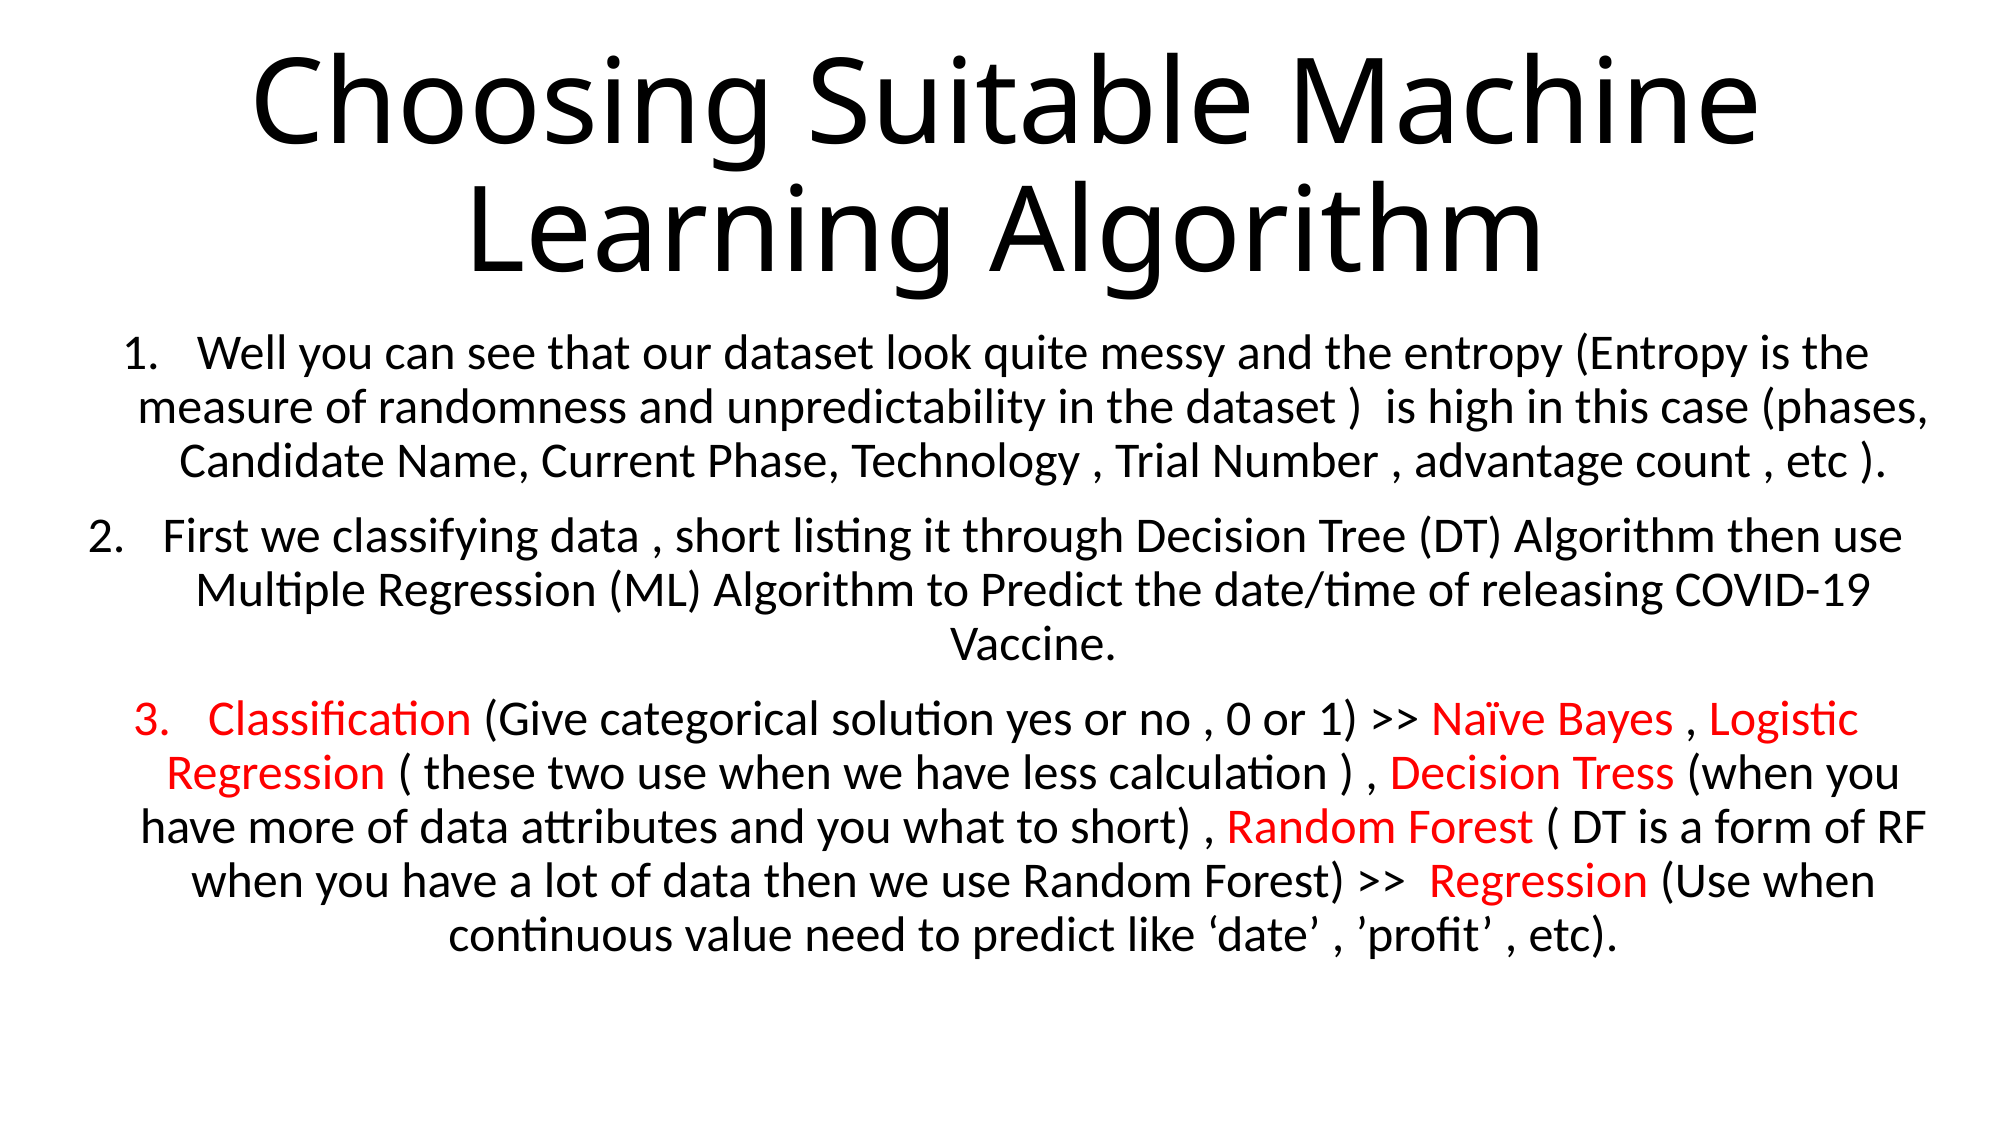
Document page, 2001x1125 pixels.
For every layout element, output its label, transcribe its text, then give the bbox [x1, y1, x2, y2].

title Choosing Suitable Machine Learning Algorithm [40, 33, 1972, 306]
subtitle Well you can see that our dataset look quite messy and the entropy (Entropy is the measure of randomness and unpredictability in the dataset ) is high in this case (phases, Candidate Name, Current Phase, Technology , Trial Number , advantage count , etc ). First we classifying data , short listing it through Decision Tree (DT) Algorithm then use Multiple Regression (ML) Algorithm to Predict the date/time of releasing COVID-19 Vaccine. Classification (Give categorical solution yes or no , 0 or 1) >> Naïve Bayes , Logistic Regression ( these two use when we have less calculation ) , Decision Tress (when you have more of data attributes and you what to short) , Random Forest ( DT is a form of RF when you have a lot of data then we use Random Forest) >> Regression (Use when continuous value need to predict like ‘date’ , ’profit’ , etc). [40, 318, 1952, 1092]
